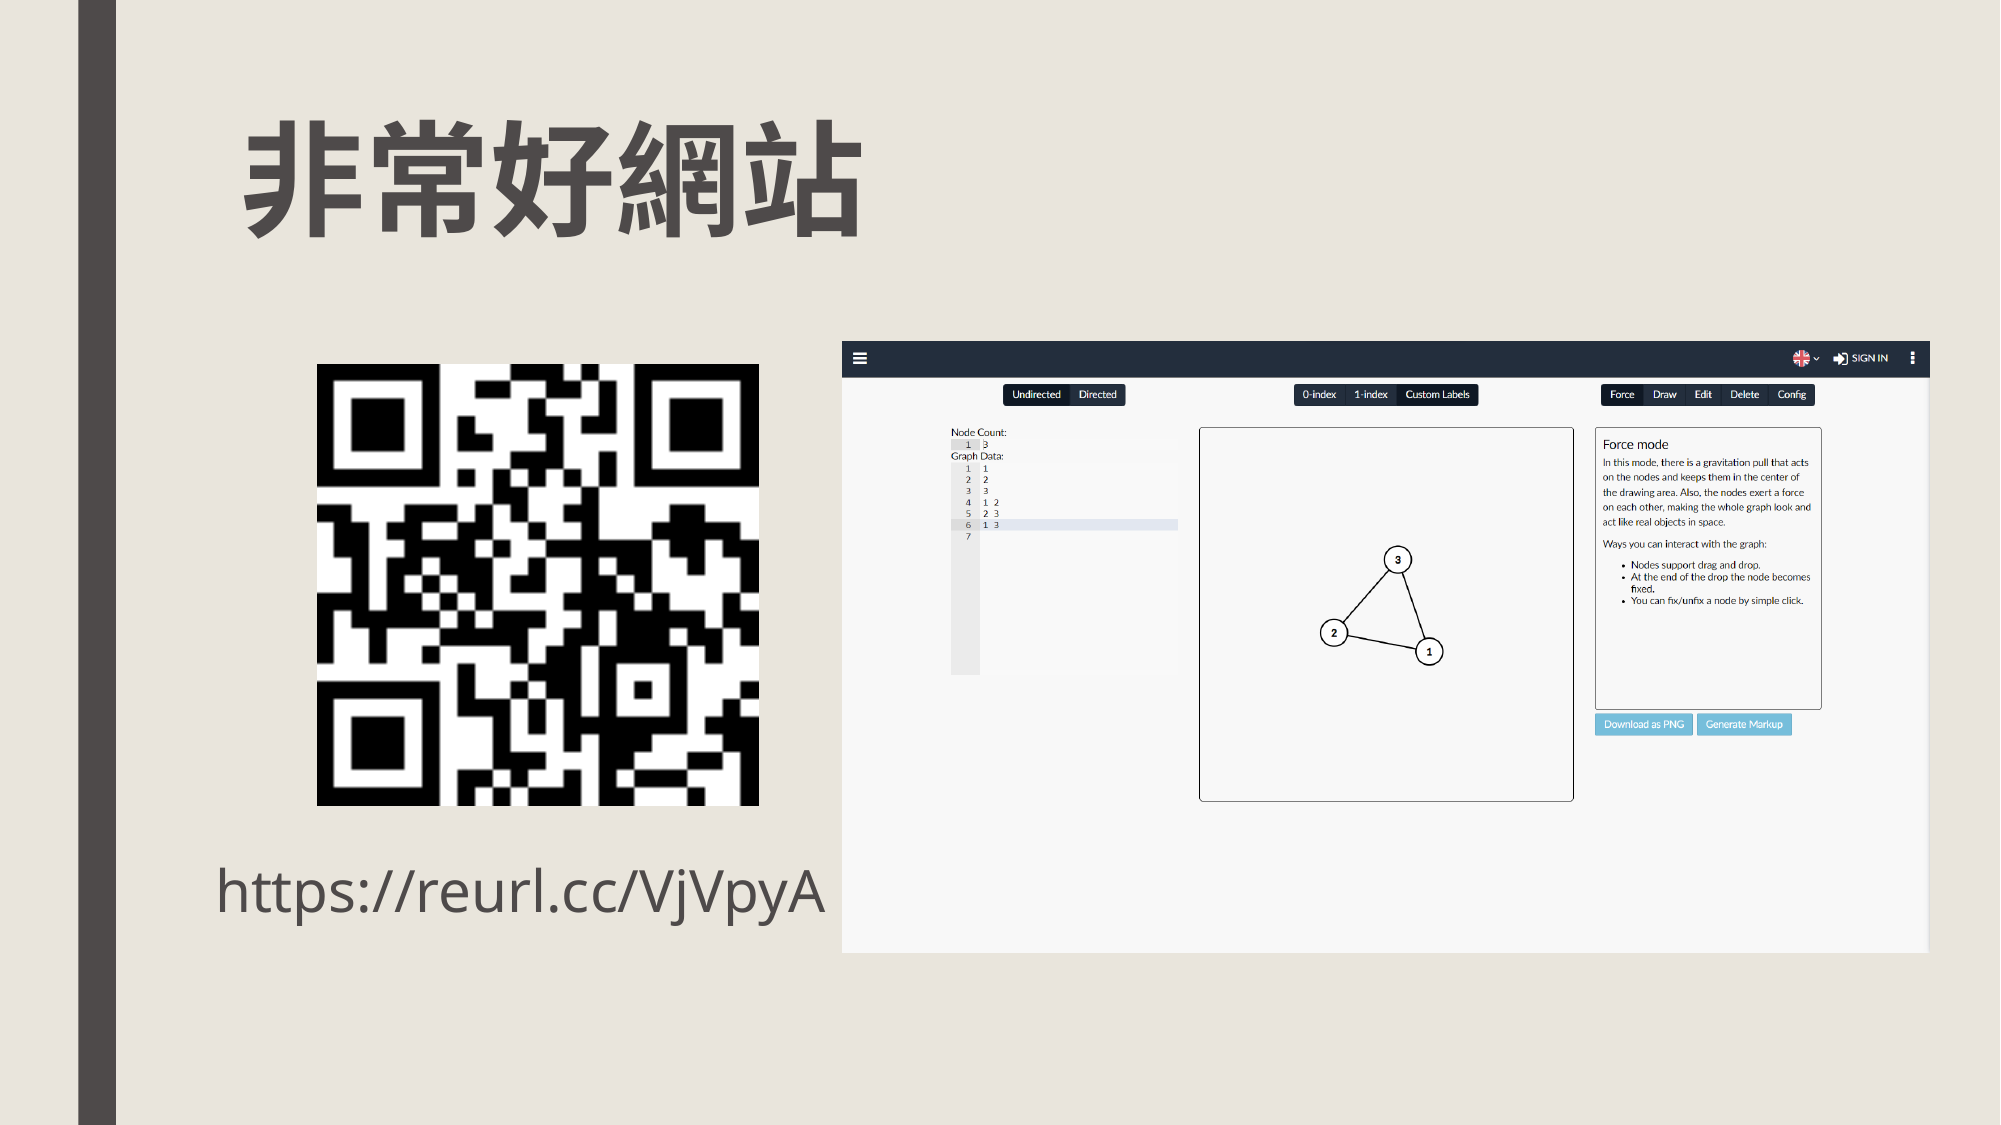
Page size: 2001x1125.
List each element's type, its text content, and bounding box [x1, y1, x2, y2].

picture [842, 341, 1930, 953]
picture [317, 364, 759, 806]
title 非常好網站 [225, 112, 1800, 357]
list https://reurl.cc/VjVpyA [200, 852, 876, 955]
